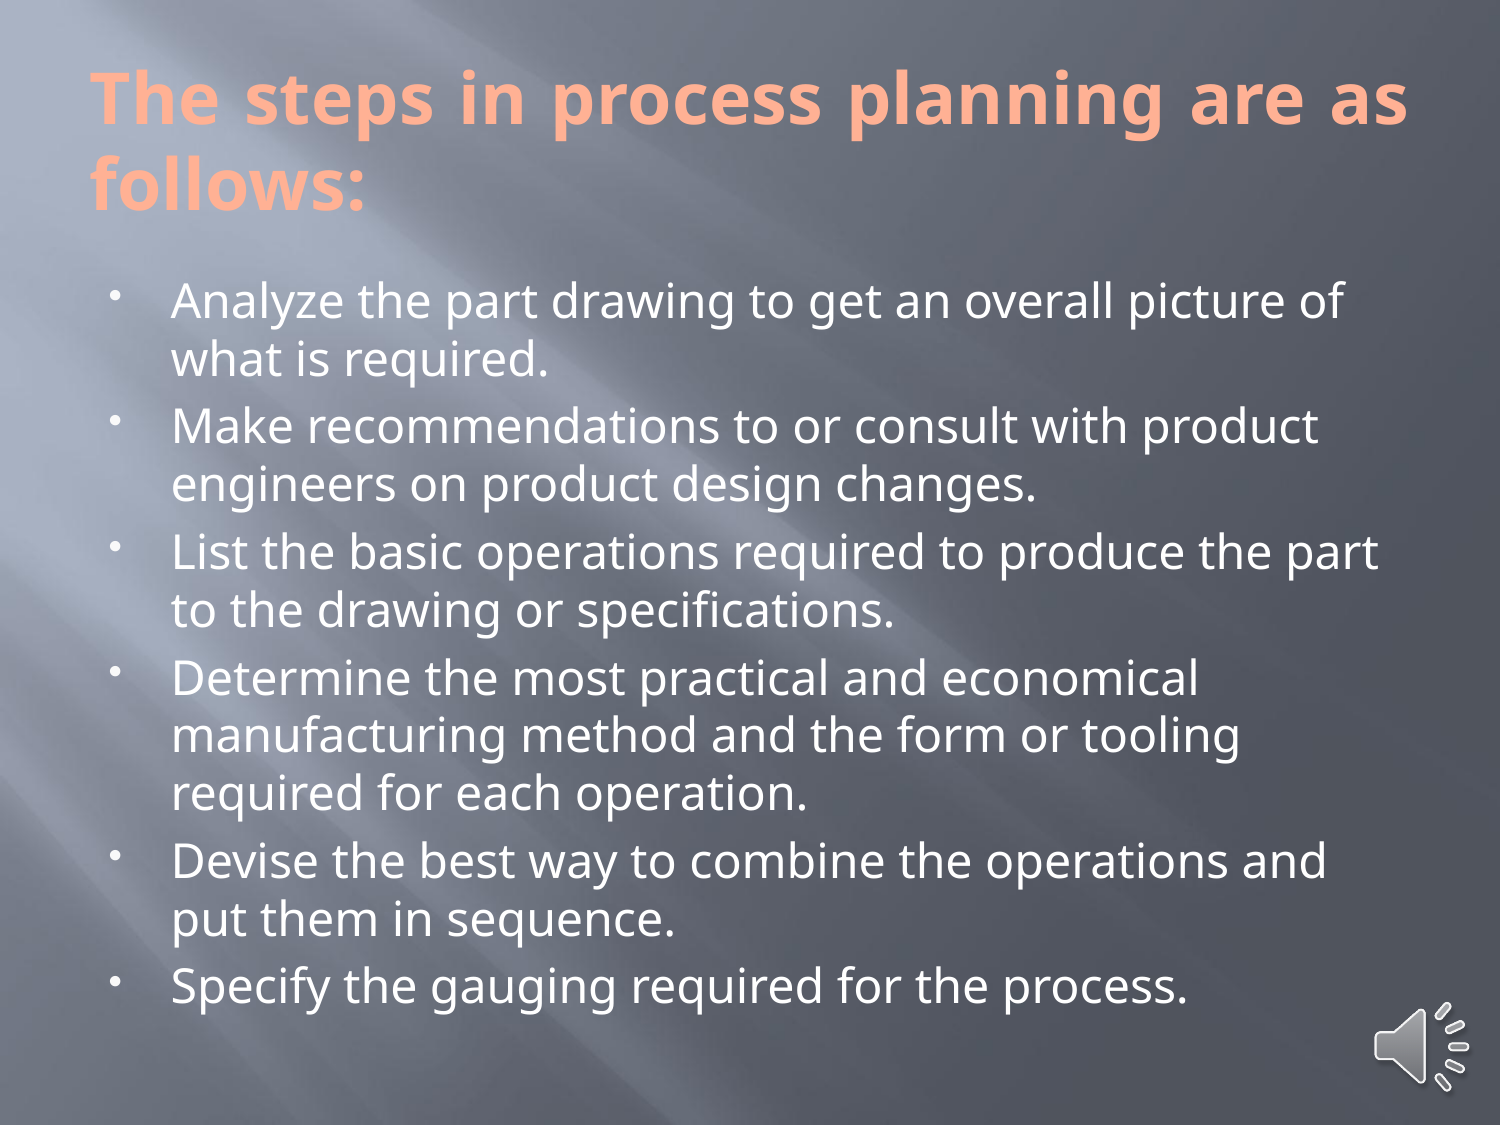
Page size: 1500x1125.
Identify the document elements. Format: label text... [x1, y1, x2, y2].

list Analyze the part drawing to get an overall picture of what is required. Make recommendations to or consult with product engineers on product design changes. List the basic operations required to produce the part to the drawing or specifications. Determine the most practical and economical manufacturing method and the form or tooling required for each operation. Devise the best way to combine the operations and put them in sequence. Specify the gauging required for the process. [74, 262, 1426, 1036]
title The steps in process planning are as follows: [75, 45, 1425, 233]
picture [0, 0, 1500, 1125]
